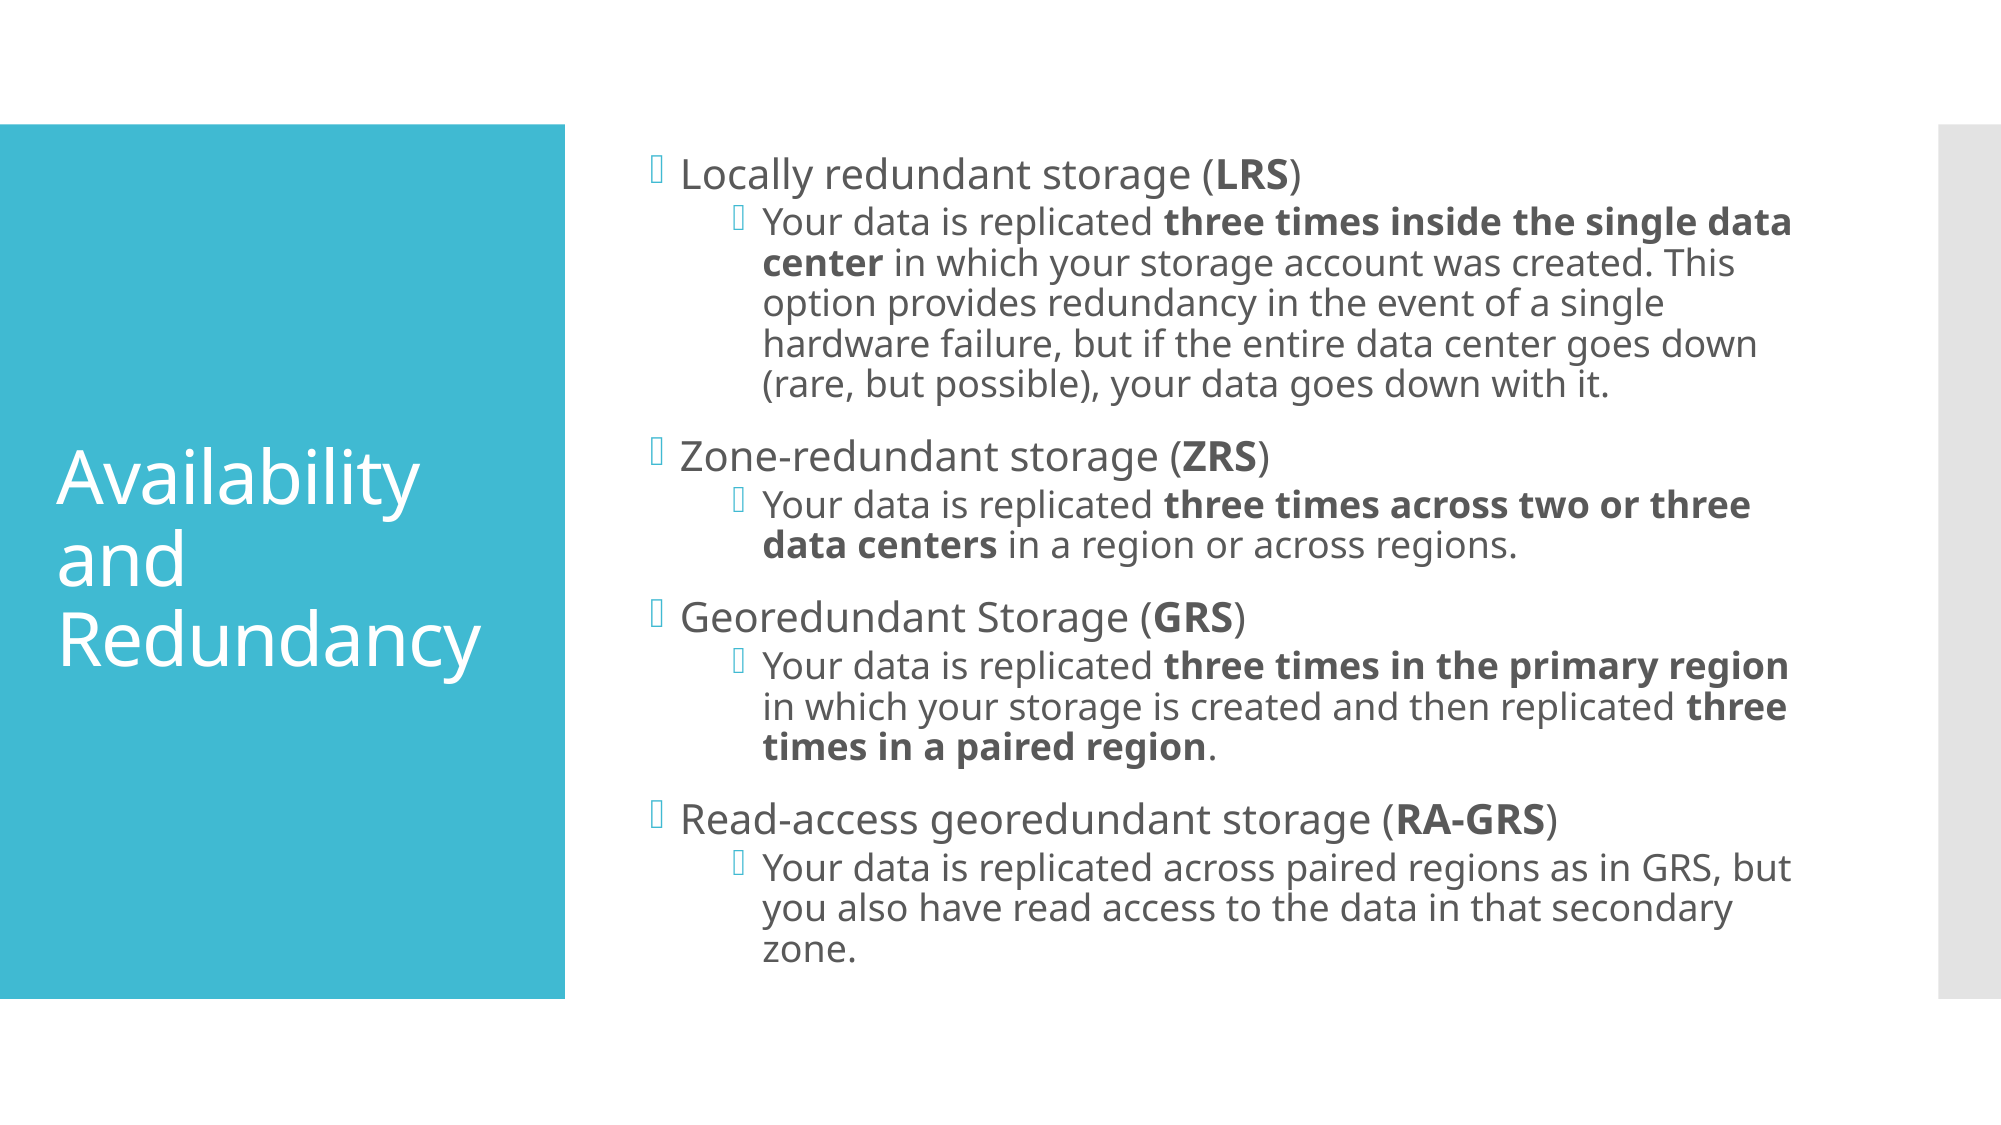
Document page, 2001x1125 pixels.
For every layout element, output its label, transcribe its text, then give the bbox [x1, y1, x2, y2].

list Locally redundant storage (LRS) Your data is replicated three times inside the single data center in which your storage account was created. This option provides redundancy in the event of a single hardware failure, but if the entire data center goes down (rare, but possible), your data goes down with it. Zone-redundant storage (ZRS) Your data is replicated three times across two or three data centers in a region or across regions. Georedundant Storage (GRS) Your data is replicated three times in the primary region in which your storage is created and then replicated three times in a paired region. Read-access georedundant storage (RA-GRS) Your data is replicated across paired regions as in GRS, but you also have read access to the data in that secondary zone. [634, 141, 1835, 982]
title Availability and Redundancy [41, 184, 525, 940]
